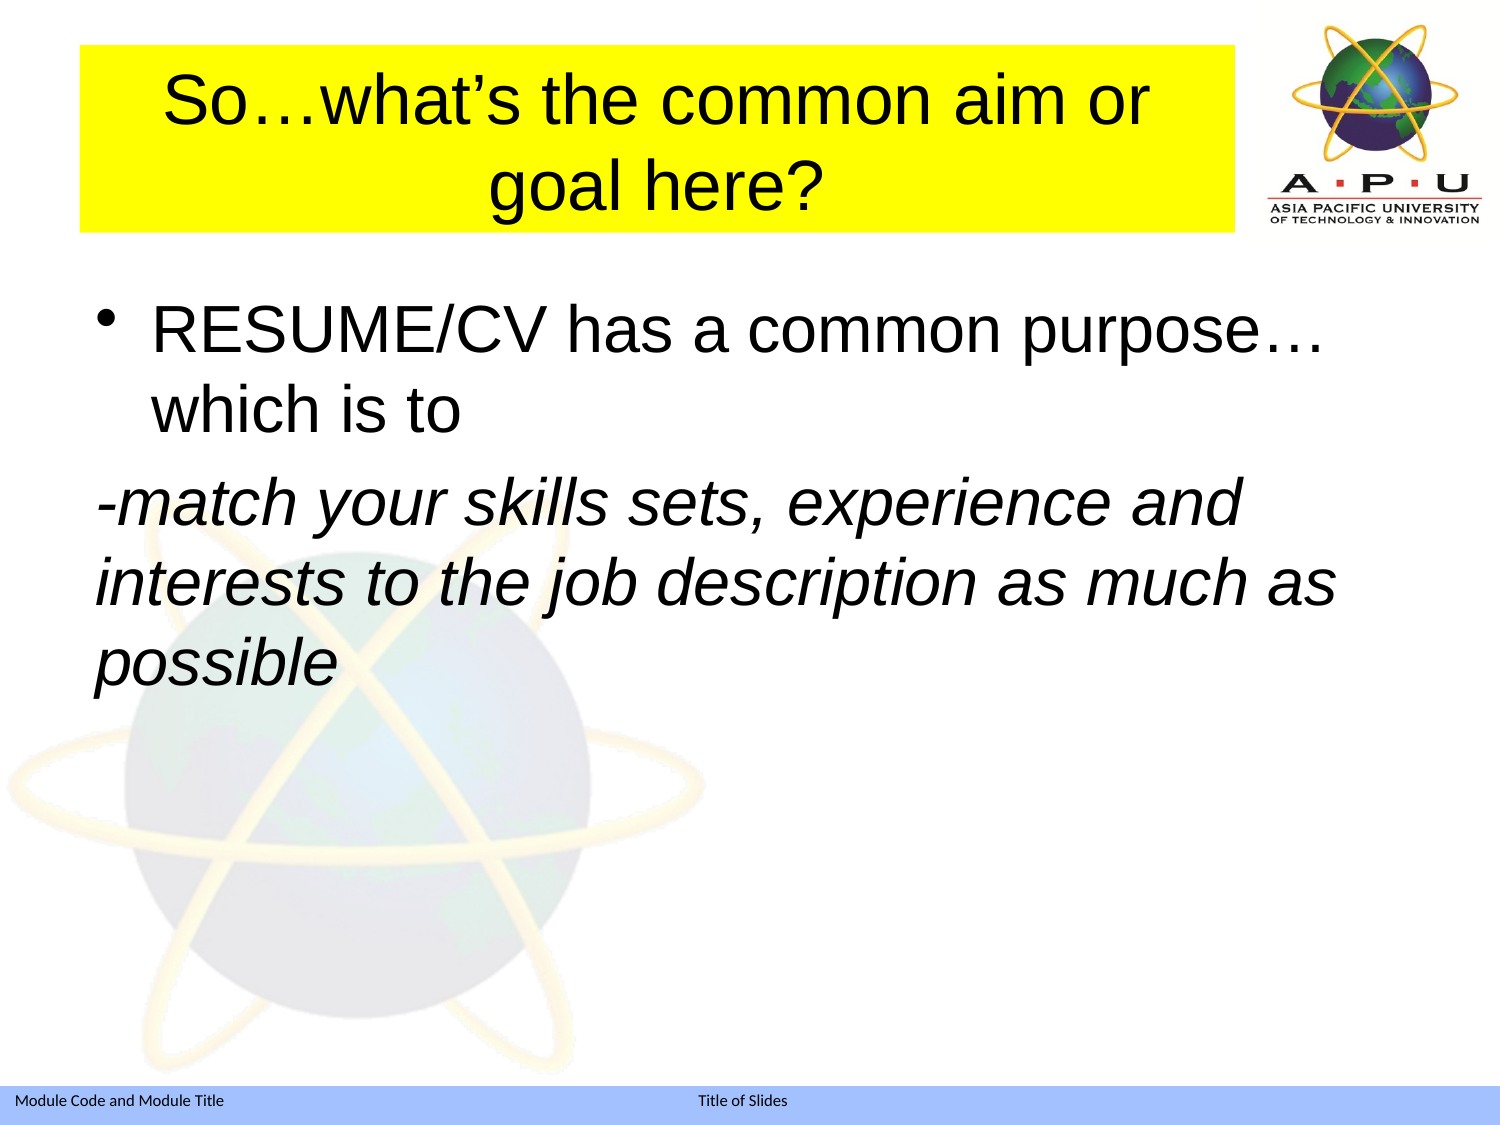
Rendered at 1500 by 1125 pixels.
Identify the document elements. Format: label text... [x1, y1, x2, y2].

picture [1251, 0, 1500, 249]
title So…what’s the common aim or goal here? [79, 45, 1235, 233]
list RESUME/CV has a common purpose…which is to -match your skills sets, experience and interests to the job description as much as possible [79, 278, 1430, 1021]
